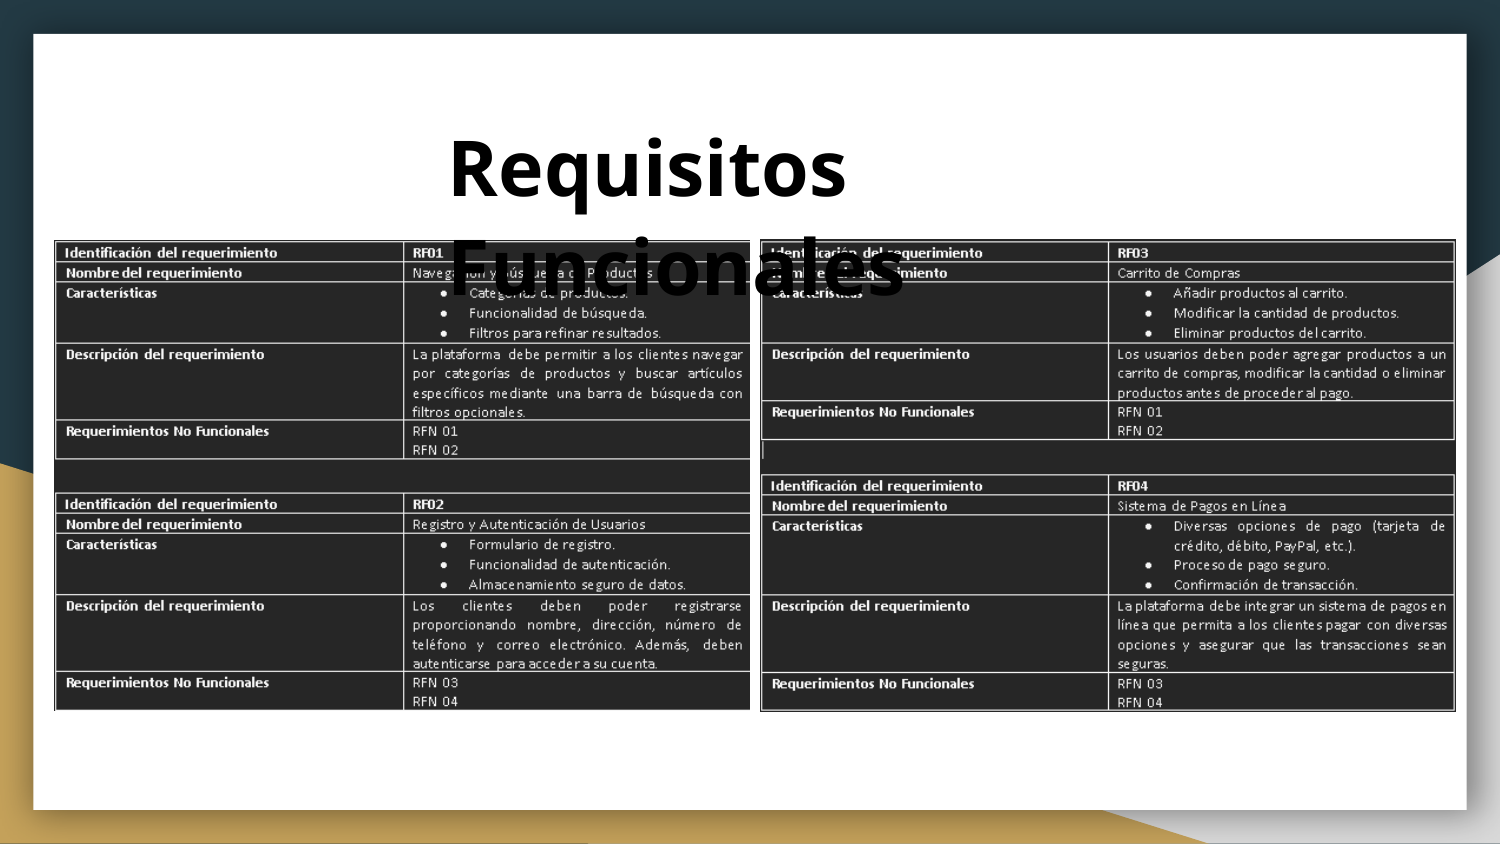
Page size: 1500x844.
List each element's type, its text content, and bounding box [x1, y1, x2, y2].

picture [760, 238, 1456, 712]
text_box Requisitos Funcionales [432, 97, 1067, 244]
picture [54, 239, 751, 711]
